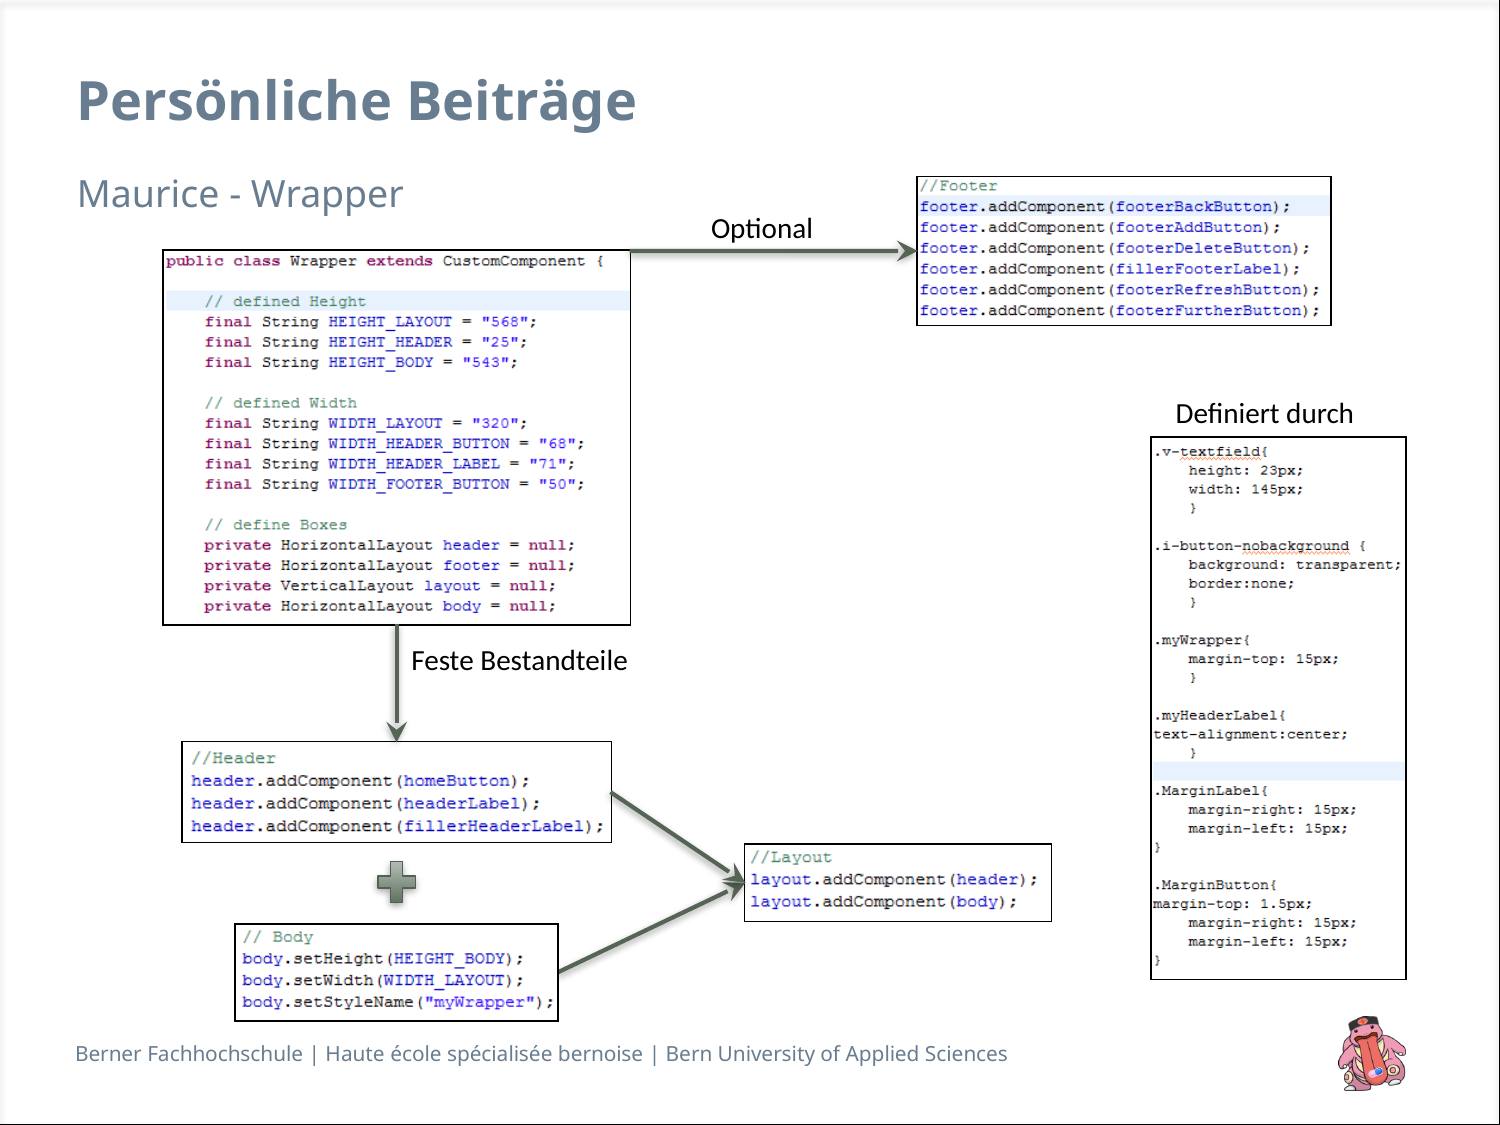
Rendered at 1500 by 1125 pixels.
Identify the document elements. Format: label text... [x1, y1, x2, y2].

text_box Feste Bestandteile [401, 633, 706, 684]
title Persönliche Beiträge [76, 59, 1406, 148]
text_box Definiert durch [1160, 387, 1406, 436]
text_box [610, 791, 746, 884]
picture [163, 250, 630, 625]
text_box [377, 861, 416, 903]
picture [917, 176, 1331, 326]
list Maurice - Wrapper [76, 162, 1406, 251]
picture [746, 844, 1052, 921]
picture [1338, 1016, 1406, 1091]
picture [235, 924, 558, 1021]
text_box Optional [696, 201, 832, 250]
picture [182, 742, 611, 842]
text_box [557, 882, 746, 973]
picture [1151, 437, 1406, 980]
